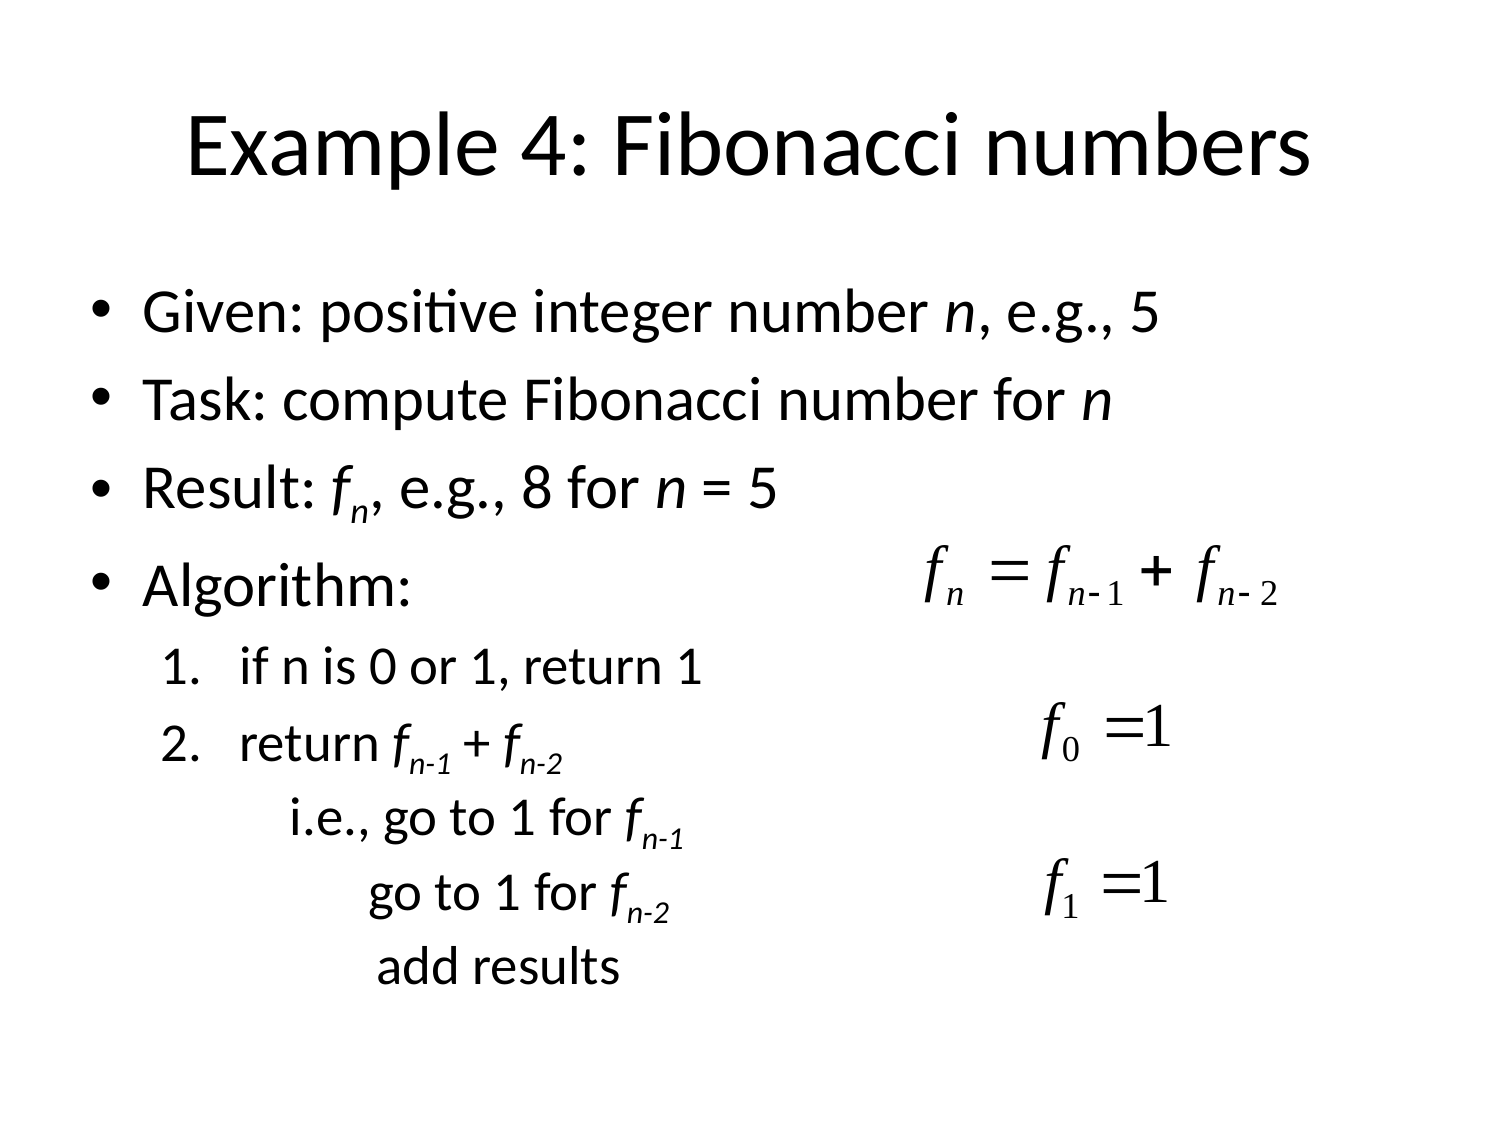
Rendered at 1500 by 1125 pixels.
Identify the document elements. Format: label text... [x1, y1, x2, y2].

title Example 4: Fibonacci numbers [75, 45, 1425, 233]
list Given: positive integer number n, e.g., 5 Task: compute Fibonacci number for n Result: fn, e.g., 8 for n = 5 Algorithm: if n is 0 or 1, return 1 return fn-1 + fn-2 i.e., go to 1 for fn-1 go to 1 for fn-2 add results [75, 262, 1425, 1005]
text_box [903, 526, 1295, 929]
